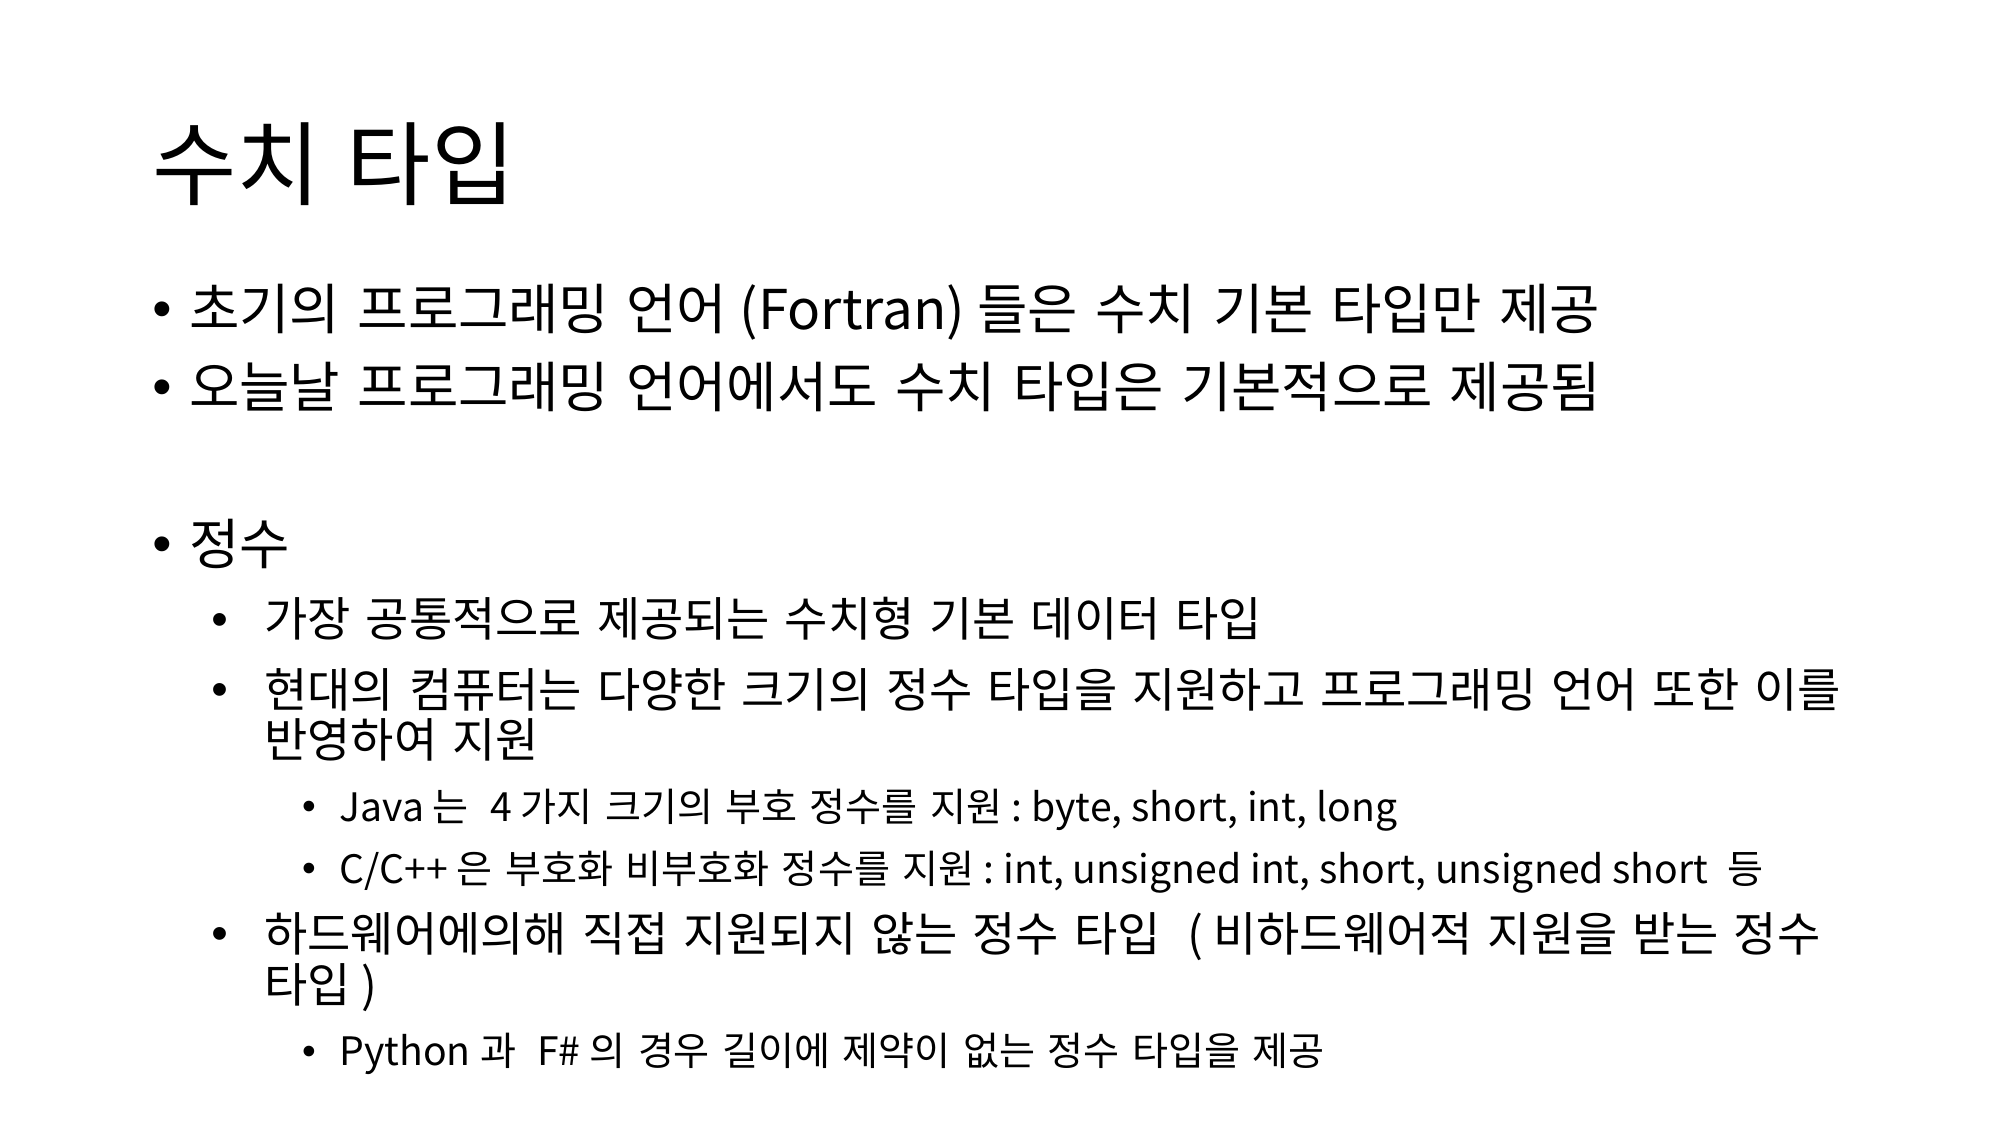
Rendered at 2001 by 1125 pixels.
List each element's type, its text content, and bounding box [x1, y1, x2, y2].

title 수치 타입 [137, 59, 1863, 274]
list 초기의 프로그래밍 언어(Fortran)들은 수치 기본 타입만 제공 오늘날 프로그래밍 언어에서도 수치 타입은 기본적으로 제공됨 정수 가장 공통적으로 제공되는 수치형 기본 데이터 타입 현대의 컴퓨터는 다양한 크기의 정수 타입을 지원하고 프로그래밍 언어 또한 이를 반영하여 지원 Java는 4가지 크기의 부호 정수를 지원: byte, short, int, long C/C++은 부호화 비부호화 정수를 지원: int, unsigned int, short, unsigned short 등 하드웨어에의해 직접 지원되지 않는 정수 타입 (비하드웨어적 지원을 받는 정수 타입) Python과 F#의 경우 길이에 제약이 없는 정수 타입을 제공 [137, 274, 1863, 1085]
